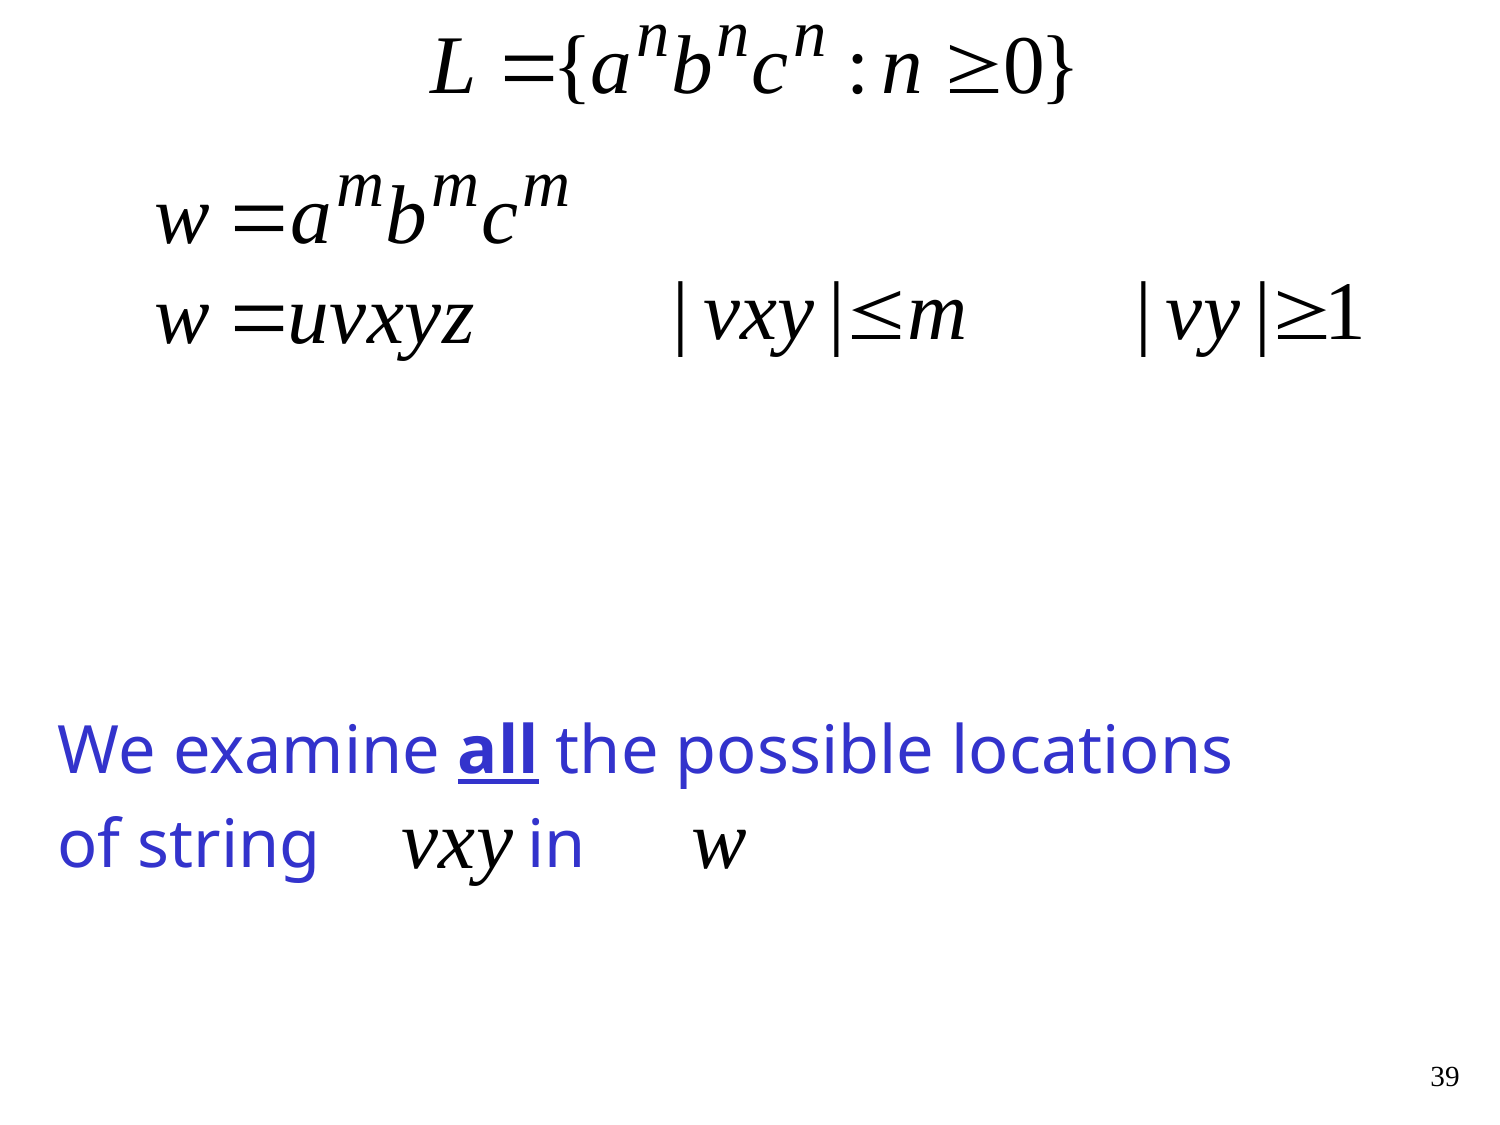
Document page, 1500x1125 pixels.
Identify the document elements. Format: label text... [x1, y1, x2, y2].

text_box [687, 824, 749, 876]
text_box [399, 824, 517, 892]
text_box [1137, 274, 1361, 363]
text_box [149, 149, 574, 251]
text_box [424, 0, 1078, 117]
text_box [674, 274, 972, 363]
text_box We examine all the possible locations of string in [42, 699, 1250, 888]
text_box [149, 299, 478, 367]
slide_number 39 [1162, 1050, 1475, 1100]
